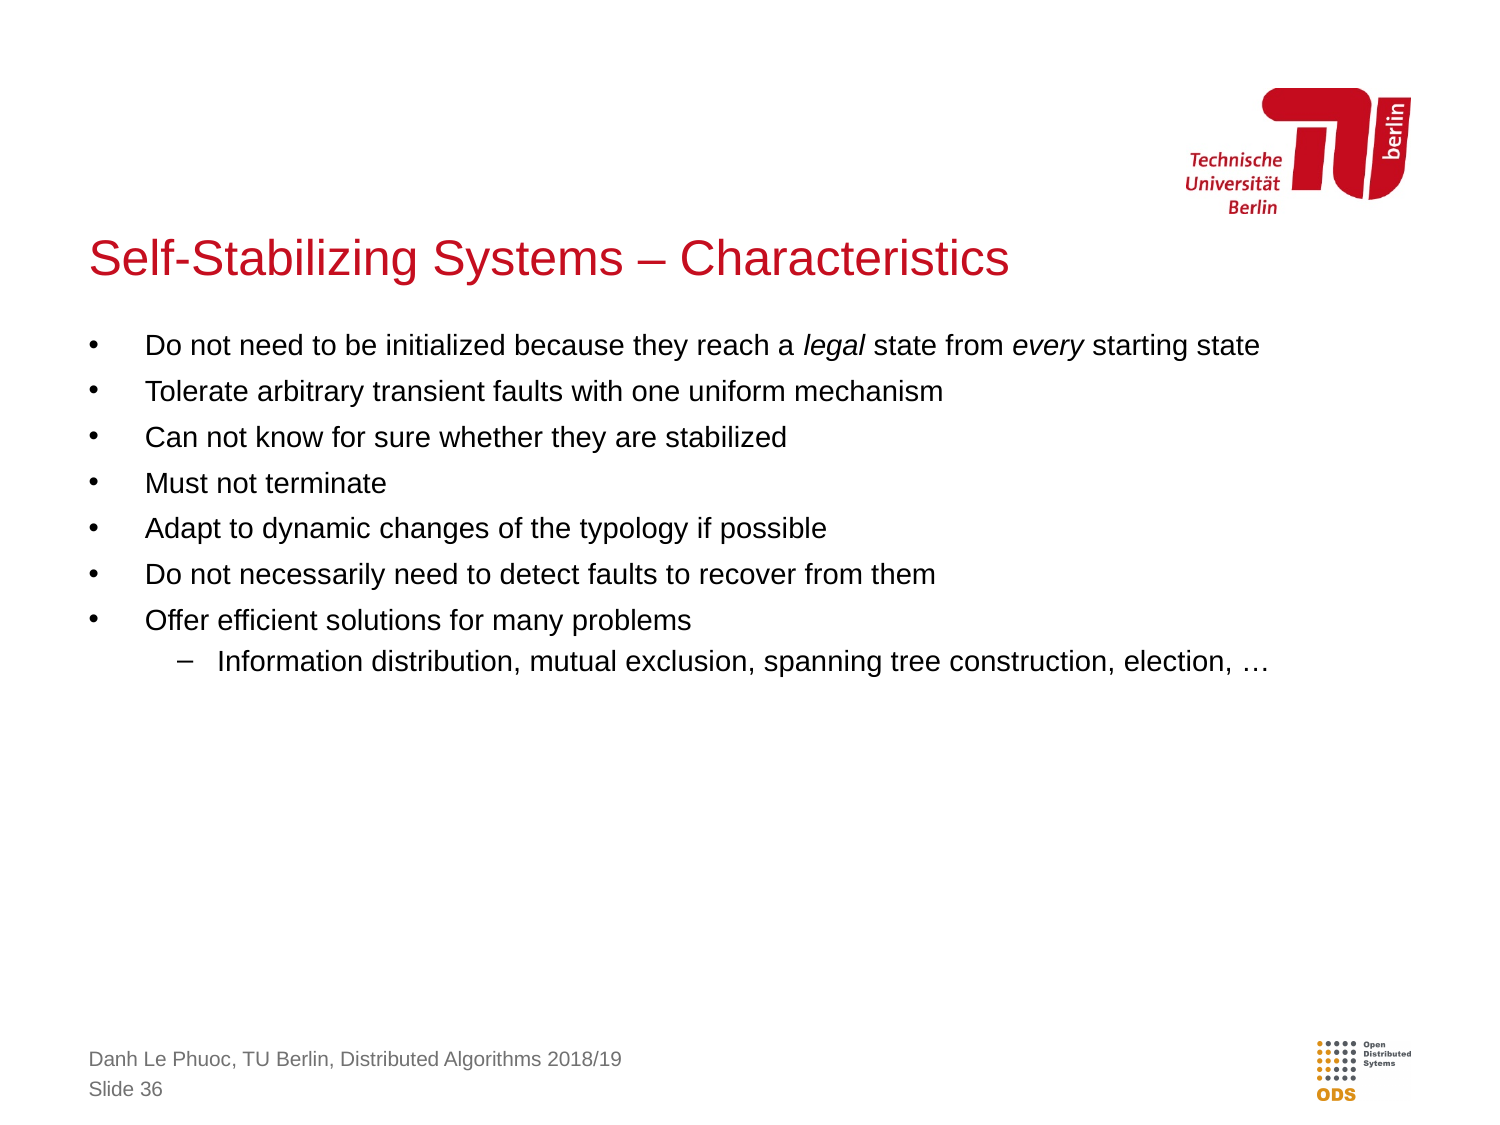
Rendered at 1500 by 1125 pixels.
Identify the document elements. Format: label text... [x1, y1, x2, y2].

slide_number Slide 36 [88, 1075, 1176, 1101]
picture [1317, 1041, 1411, 1101]
footer Danh Le Phuoc, TU Berlin, Distributed Algorithms 2018/19 [88, 1045, 1176, 1071]
picture [1186, 88, 1411, 214]
list Do not need to be initialized because they reach a legal state from every starting state Tolerate arbitrary transient faults with one uniform mechanism Can not know for sure whether they are stabilized Must not terminate Adapt to dynamic changes of the typology if possible Do not necessarily need to detect faults to recover from them Offer efficient solutions for many problems Information distribution, mutual exclusion, spanning tree construction, election, … [88, 315, 1411, 983]
title Self-Stabilizing Systems – Characteristics [88, 222, 1411, 286]
